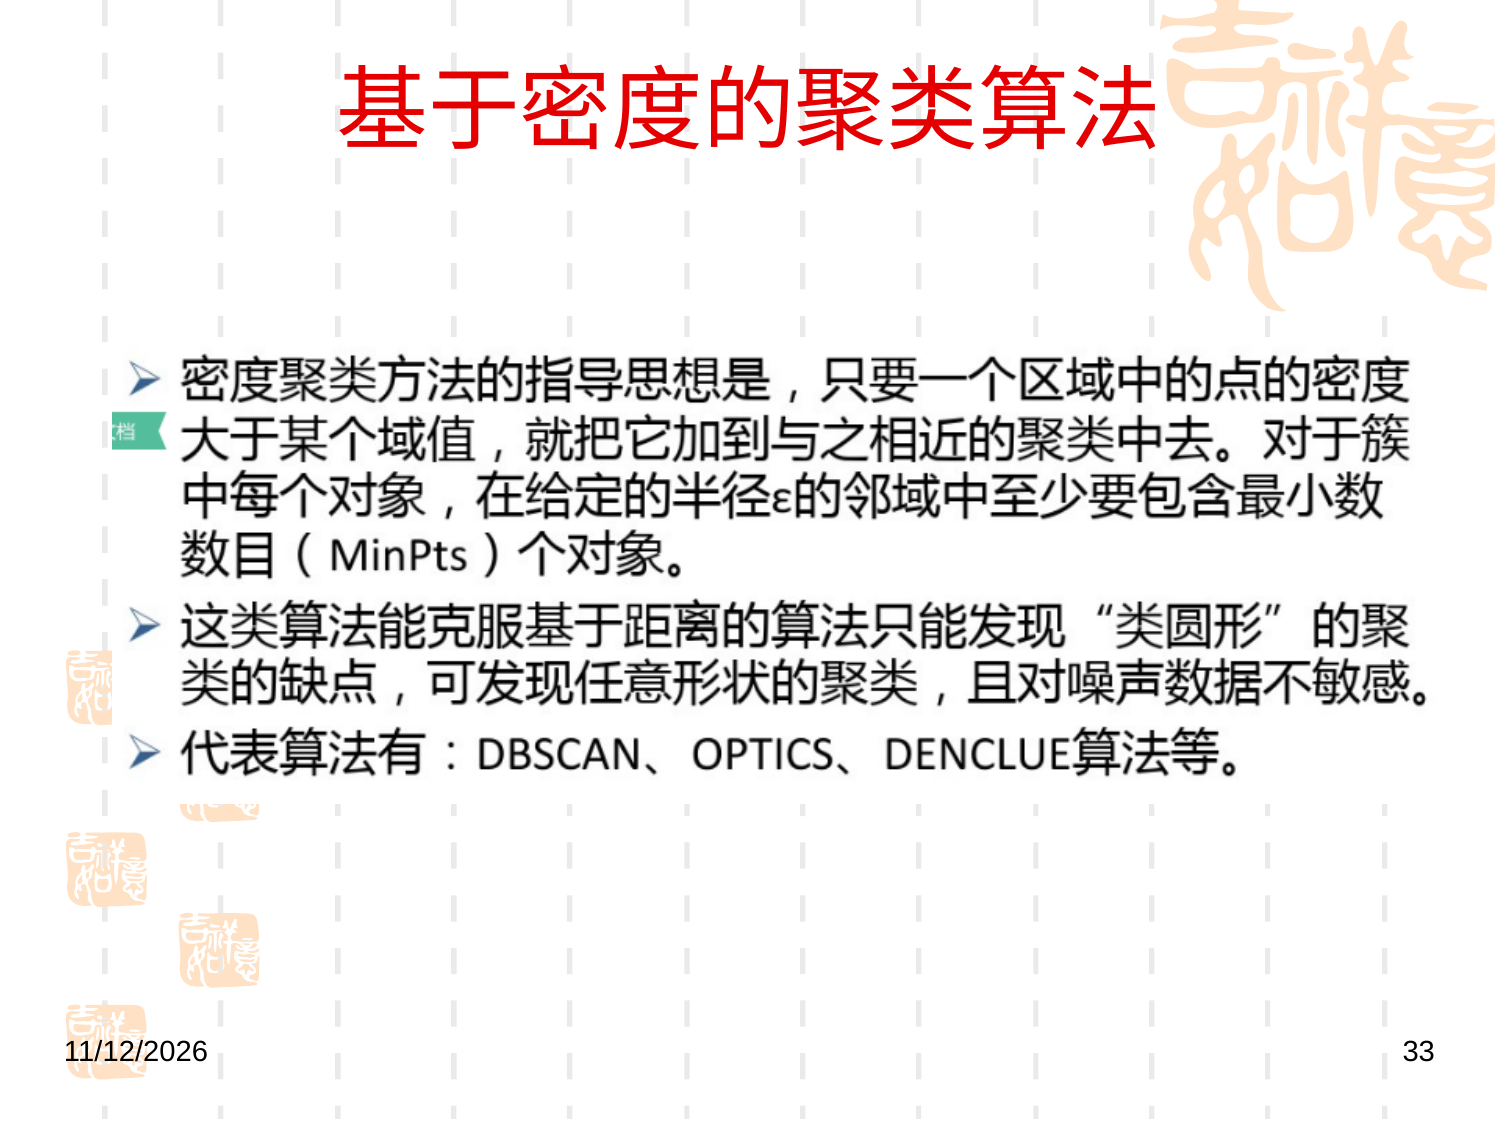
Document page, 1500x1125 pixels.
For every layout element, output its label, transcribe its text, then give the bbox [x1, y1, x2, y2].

slide_number 33 [1074, 1024, 1450, 1103]
picture [112, 337, 1451, 804]
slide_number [48, 1024, 425, 1103]
title 基于密度的聚类算法 [48, 24, 1450, 188]
